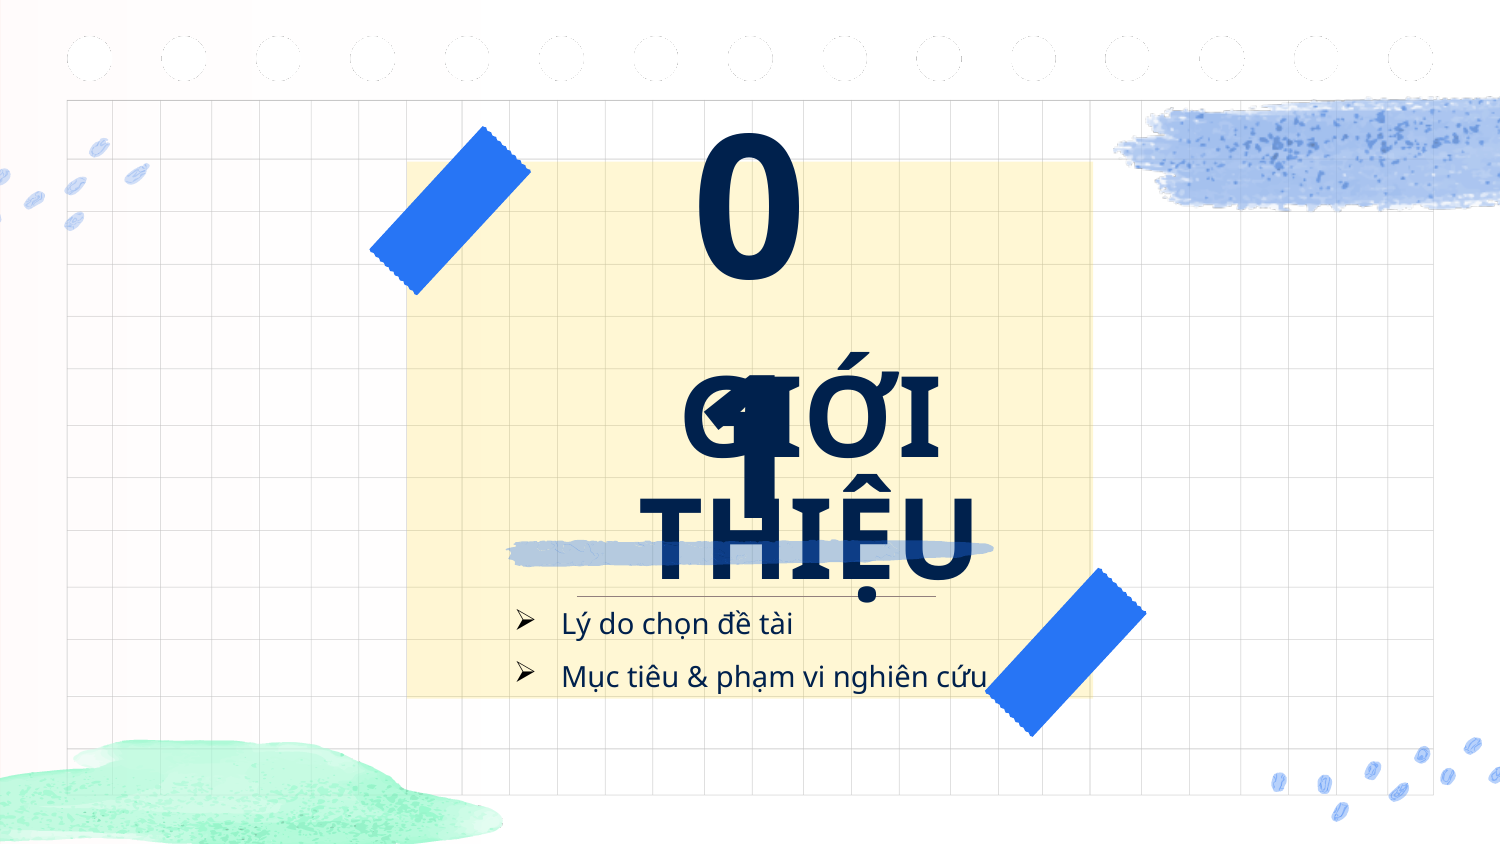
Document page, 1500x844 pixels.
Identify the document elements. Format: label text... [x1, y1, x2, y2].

text_box [0, 172, 11, 186]
text_box [126, 162, 150, 185]
text_box [71, 177, 84, 190]
picture [0, 0, 1500, 844]
subtitle Lý do chọn đề tài Mục tiêu & phạm vi nghiên cứu [499, 584, 1059, 697]
text_box [74, 223, 81, 230]
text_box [505, 538, 995, 569]
text_box [93, 145, 103, 154]
title GIỚI THIỆU [509, 360, 1111, 604]
text_box [369, 126, 532, 296]
text_box [29, 192, 35, 199]
text_box [124, 174, 139, 183]
title 01 [630, 233, 870, 403]
text_box [73, 214, 85, 219]
text_box [407, 161, 1094, 699]
text_box [35, 191, 44, 207]
text_box [984, 567, 1147, 737]
